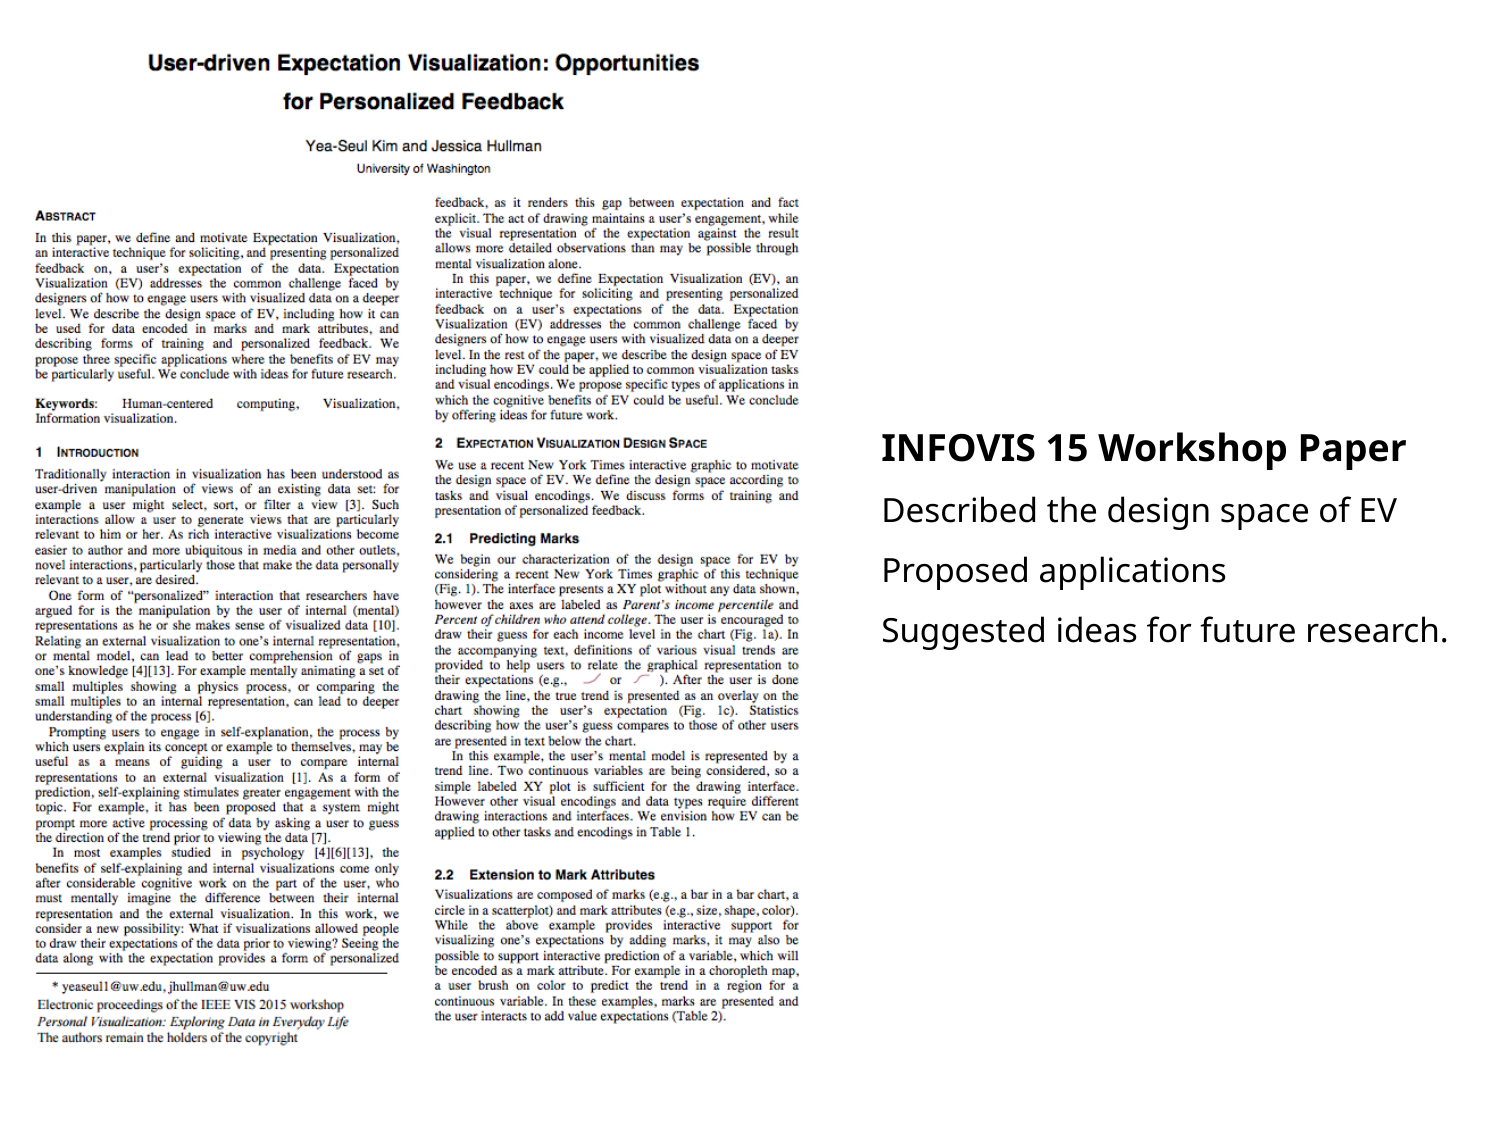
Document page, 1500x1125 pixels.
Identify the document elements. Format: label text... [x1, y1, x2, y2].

text_box INFOVIS 15 Workshop Paper Described the design space of EV Proposed applications Suggested ideas for future research. [866, 394, 1500, 657]
picture [0, 0, 843, 1125]
